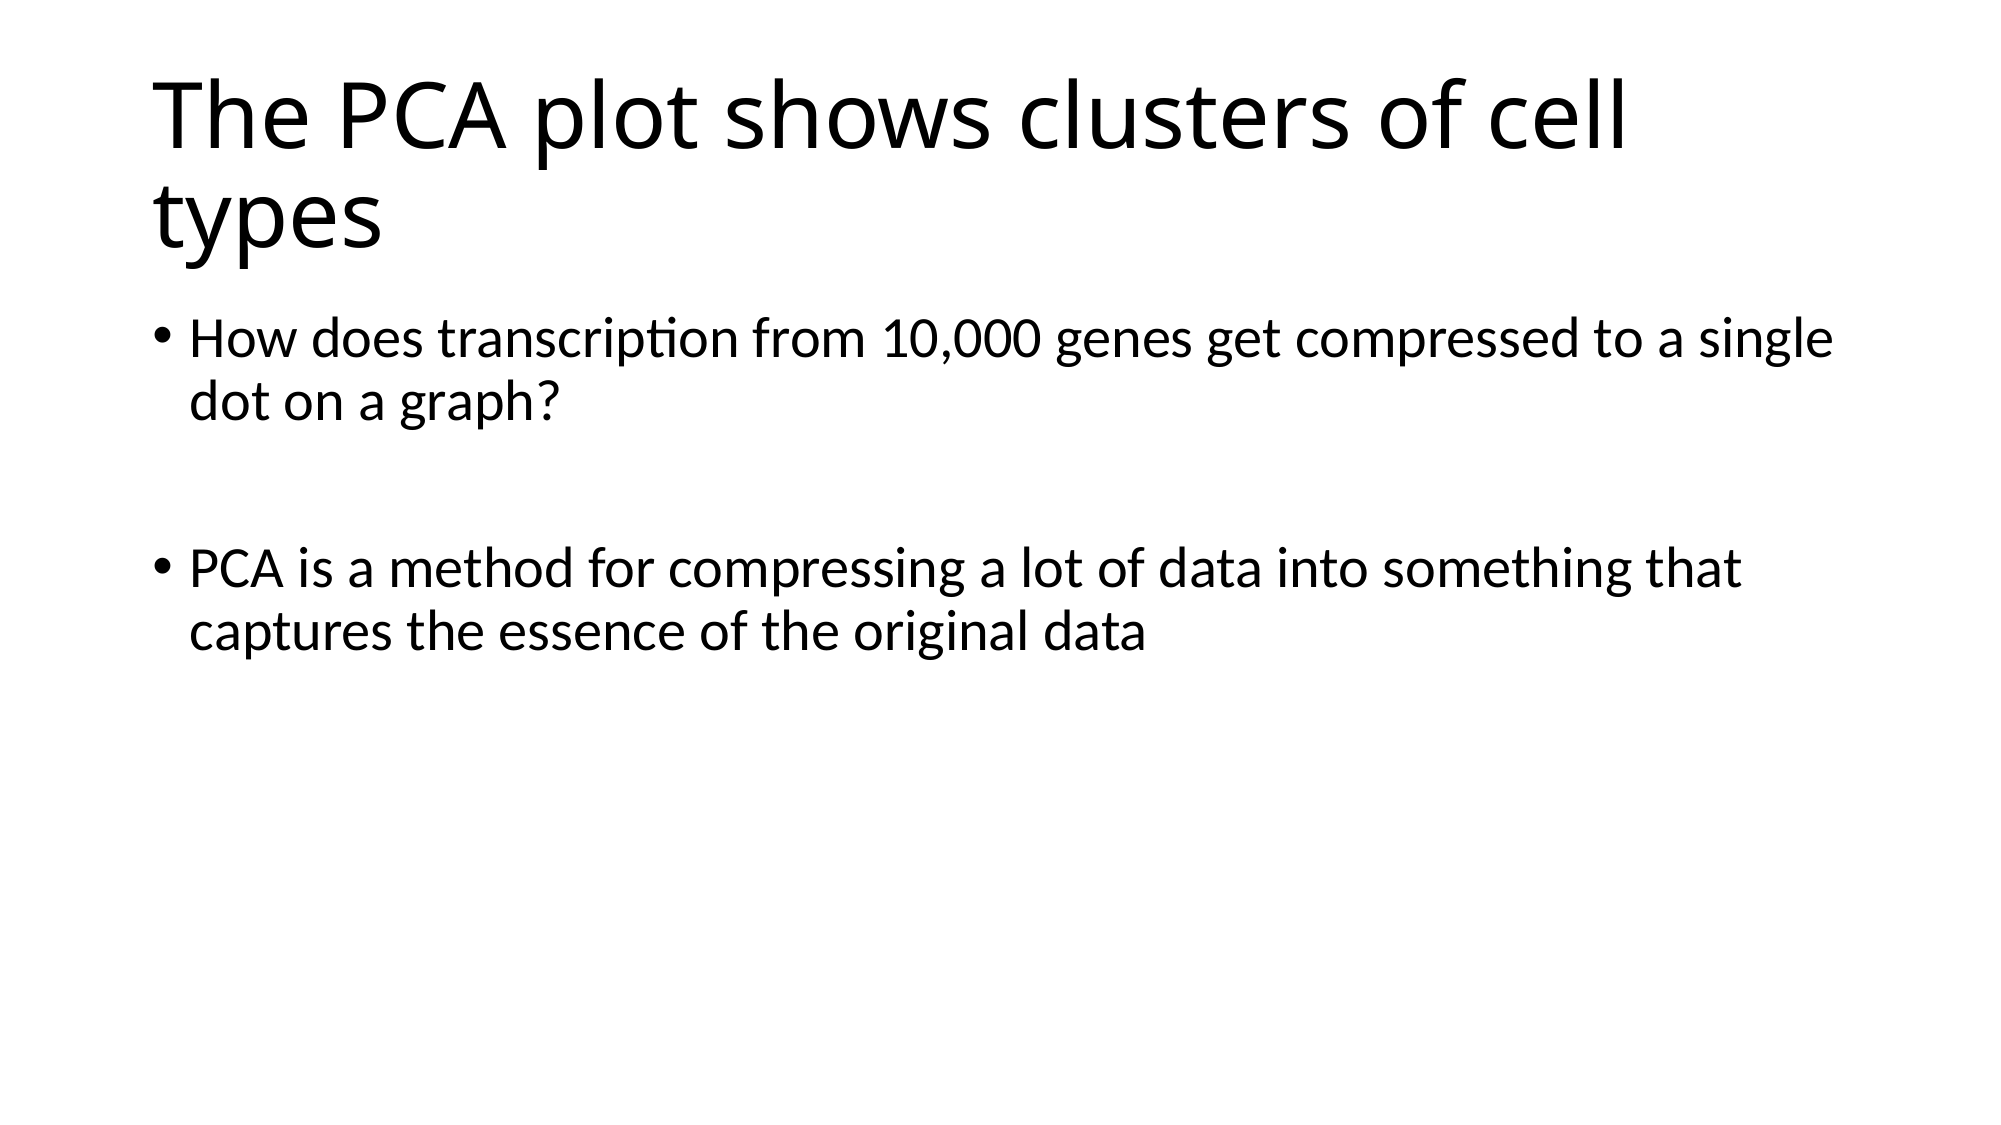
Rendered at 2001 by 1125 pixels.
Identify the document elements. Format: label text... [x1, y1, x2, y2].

title The PCA plot shows clusters of cell types [137, 59, 1863, 278]
list How does transcription from 10,000 genes get compressed to a single dot on a graph? PCA is a method for compressing a lot of data into something that captures the essence of the original data [137, 299, 1863, 1014]
